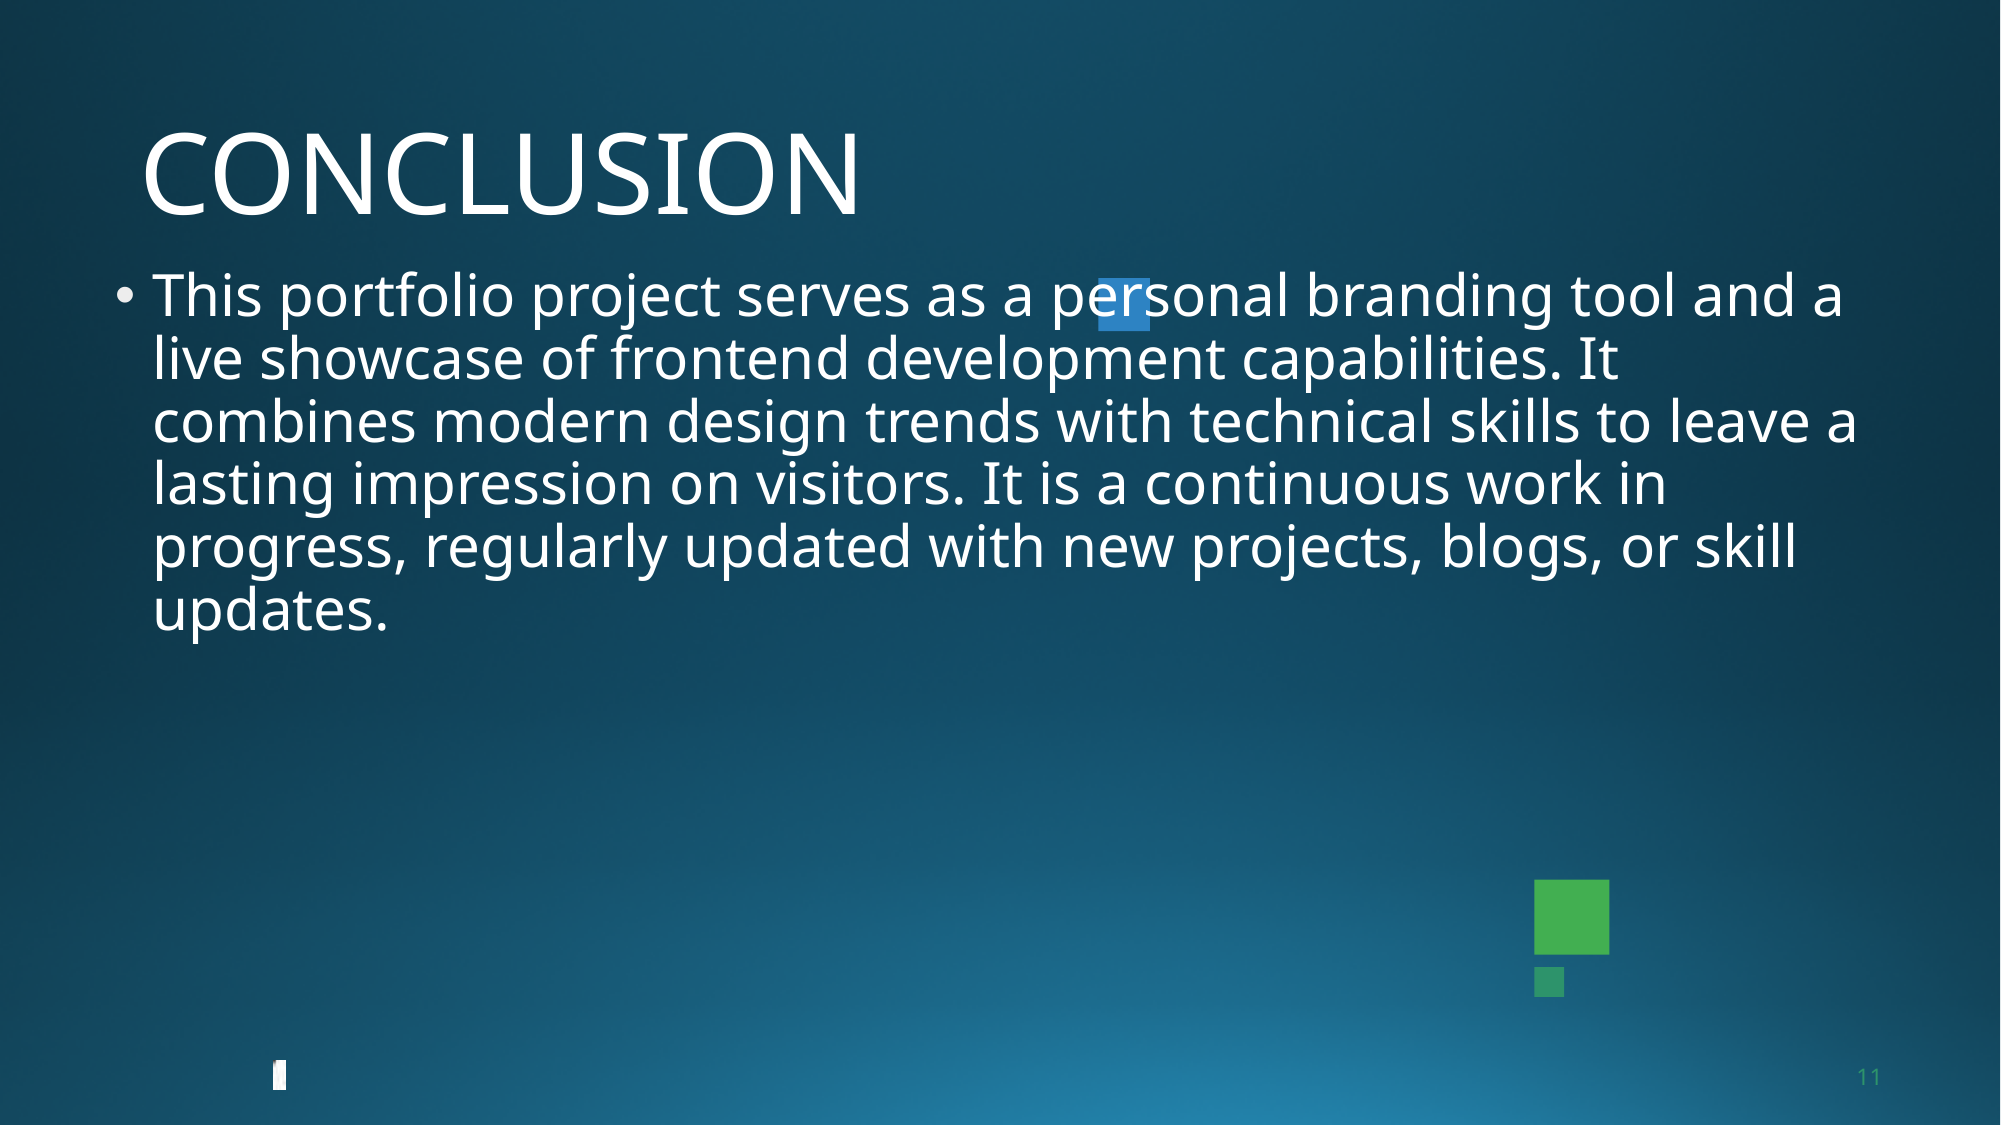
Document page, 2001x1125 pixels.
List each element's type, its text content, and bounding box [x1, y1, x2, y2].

title CONCLUSION [137, 73, 1863, 258]
text_box [1534, 967, 1565, 997]
text_box 11 [1849, 1061, 1888, 1095]
list This portfolio project serves as a personal branding tool and a live showcase of frontend development capabilities. It combines modern design trends with technical skills to leave a lasting impression on visitors. It is a continuous work in progress, regularly updated with new projects, blogs, or skill updates. [99, 258, 1900, 658]
picture [0, 0, 2001, 1125]
text_box [1534, 879, 1610, 955]
